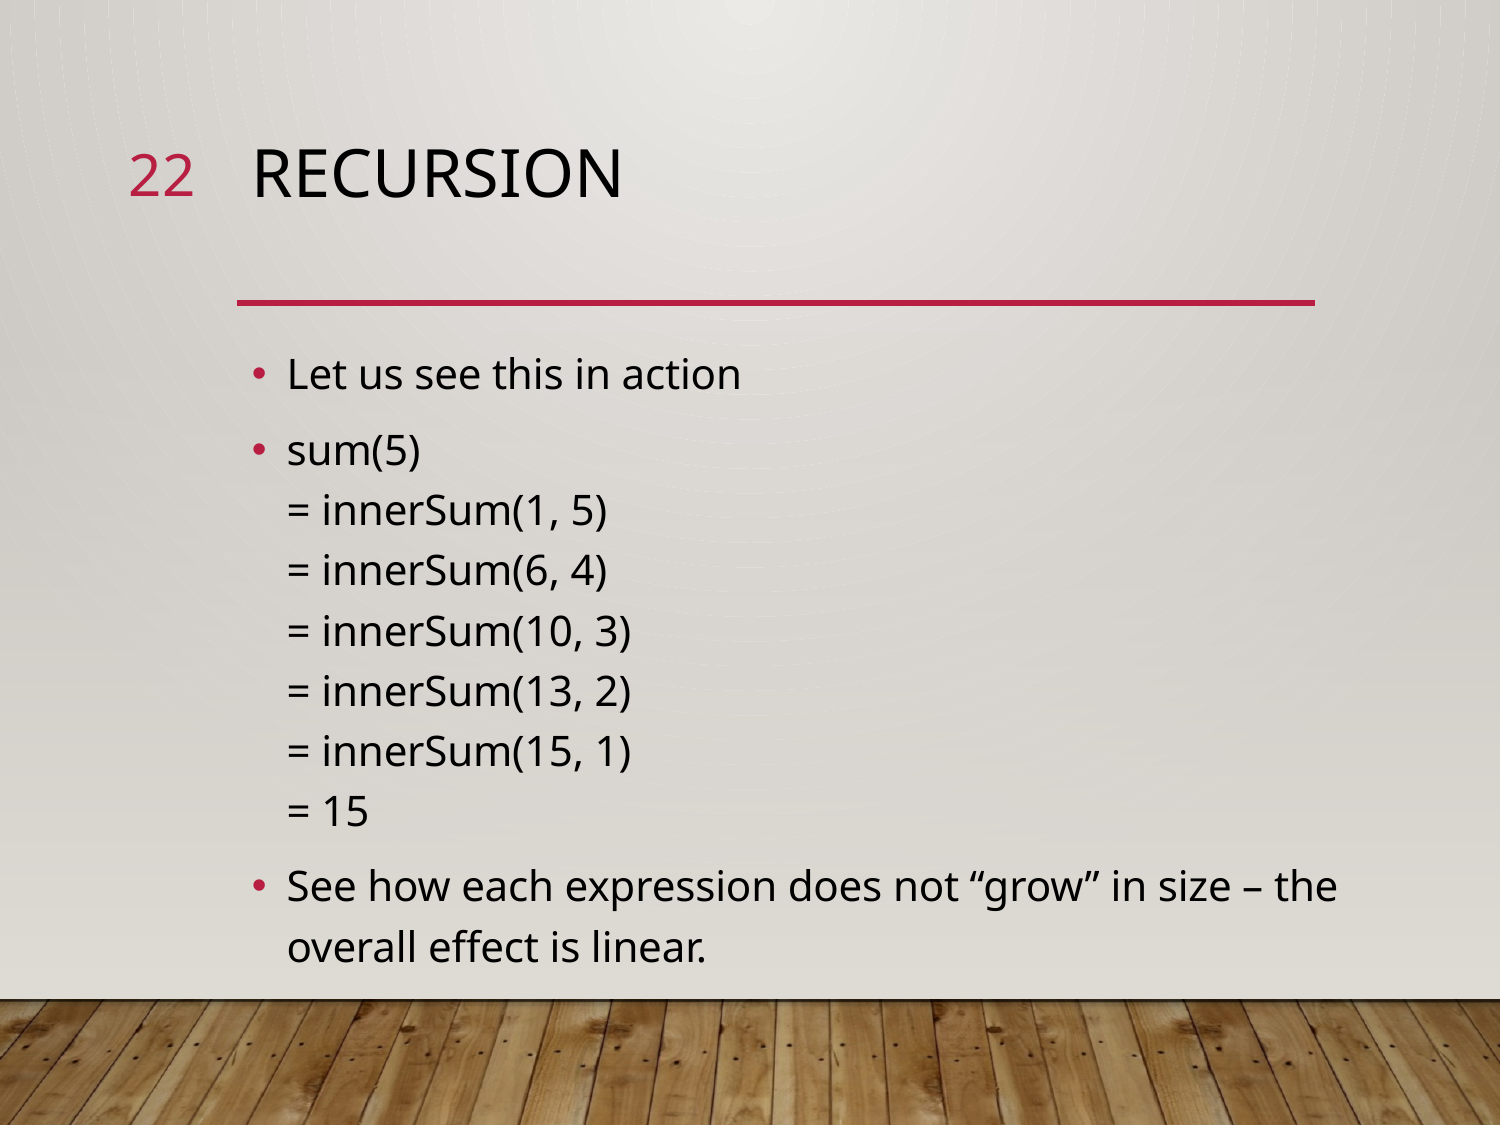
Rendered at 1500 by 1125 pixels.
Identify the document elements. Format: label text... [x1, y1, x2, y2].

list Let us see this in action sum(5) = innerSum(1, 5) = innerSum(6, 4) = innerSum(10, 3) = innerSum(13, 2) = innerSum(15, 1) = 15 See how each expression does not “grow” in size – the overall effect is linear. [236, 330, 1375, 981]
slide_number 22 [80, 131, 211, 214]
title recursion [236, 131, 1315, 305]
picture [0, 999, 1500, 1125]
